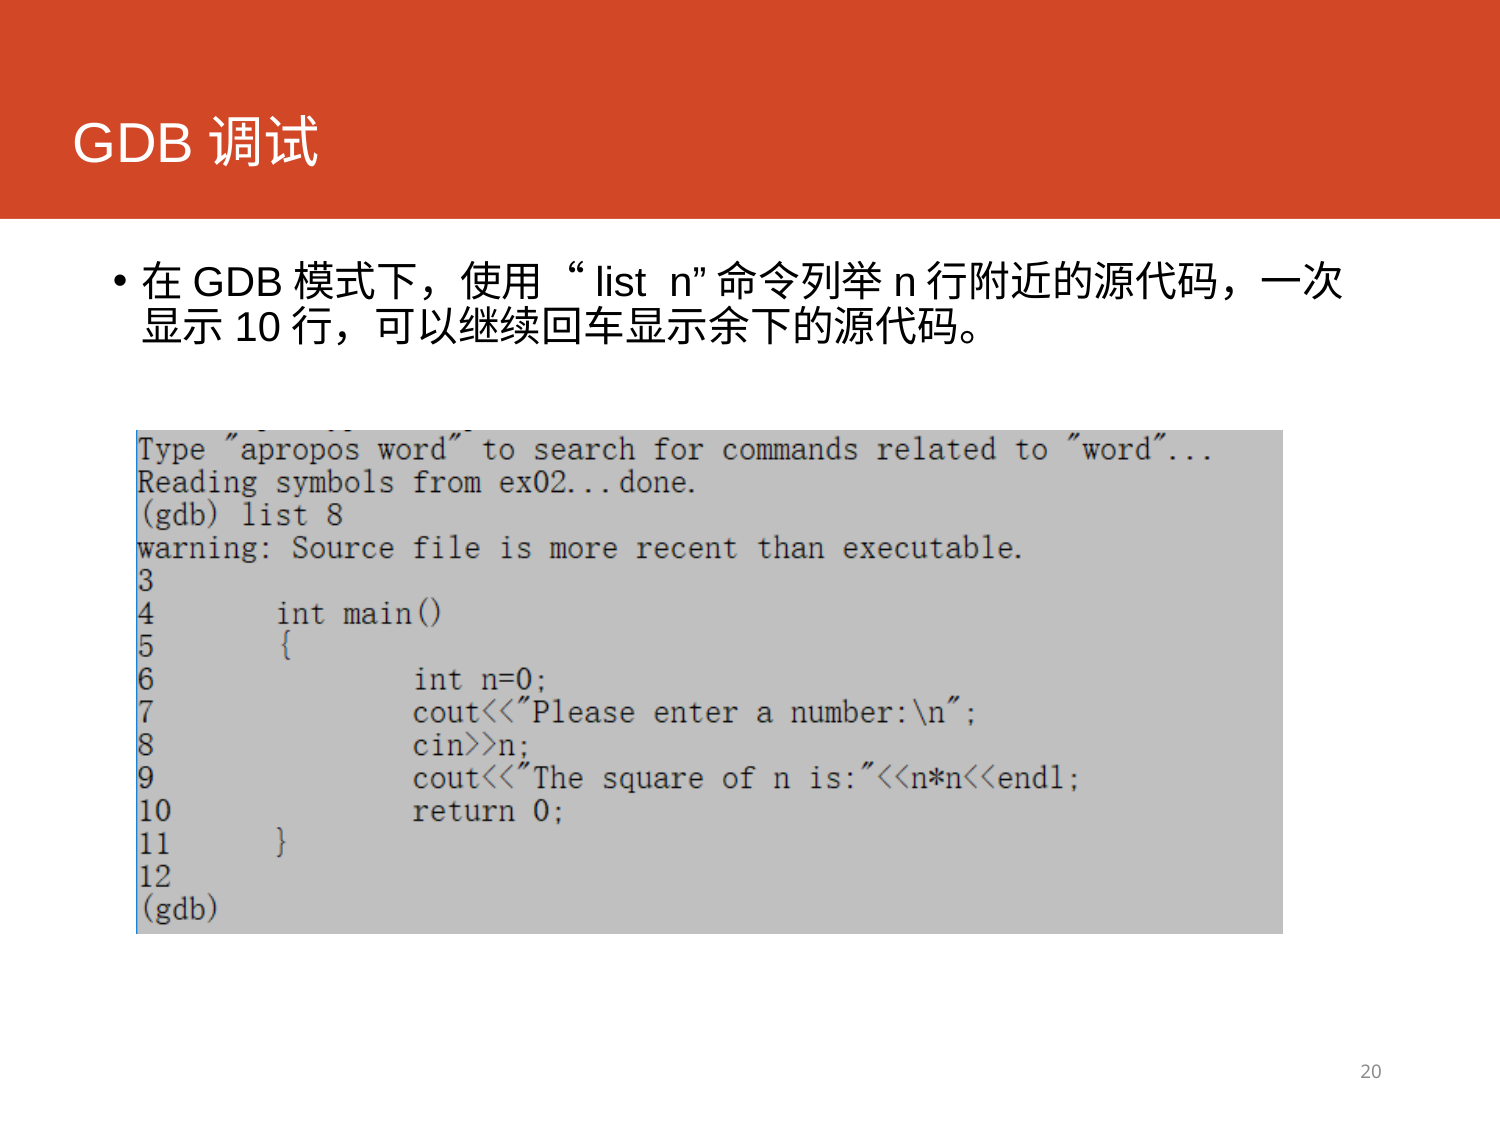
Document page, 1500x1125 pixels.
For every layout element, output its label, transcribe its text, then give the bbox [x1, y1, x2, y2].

list 在GDB模式下，使用“list n”命令列举n行附近的源代码，一次显示10行，可以继续回车显示余下的源代码。 [41, 253, 1378, 1088]
title GDB调试 [57, 86, 979, 182]
picture [135, 430, 1283, 934]
slide_number 20 [993, 1042, 1397, 1103]
